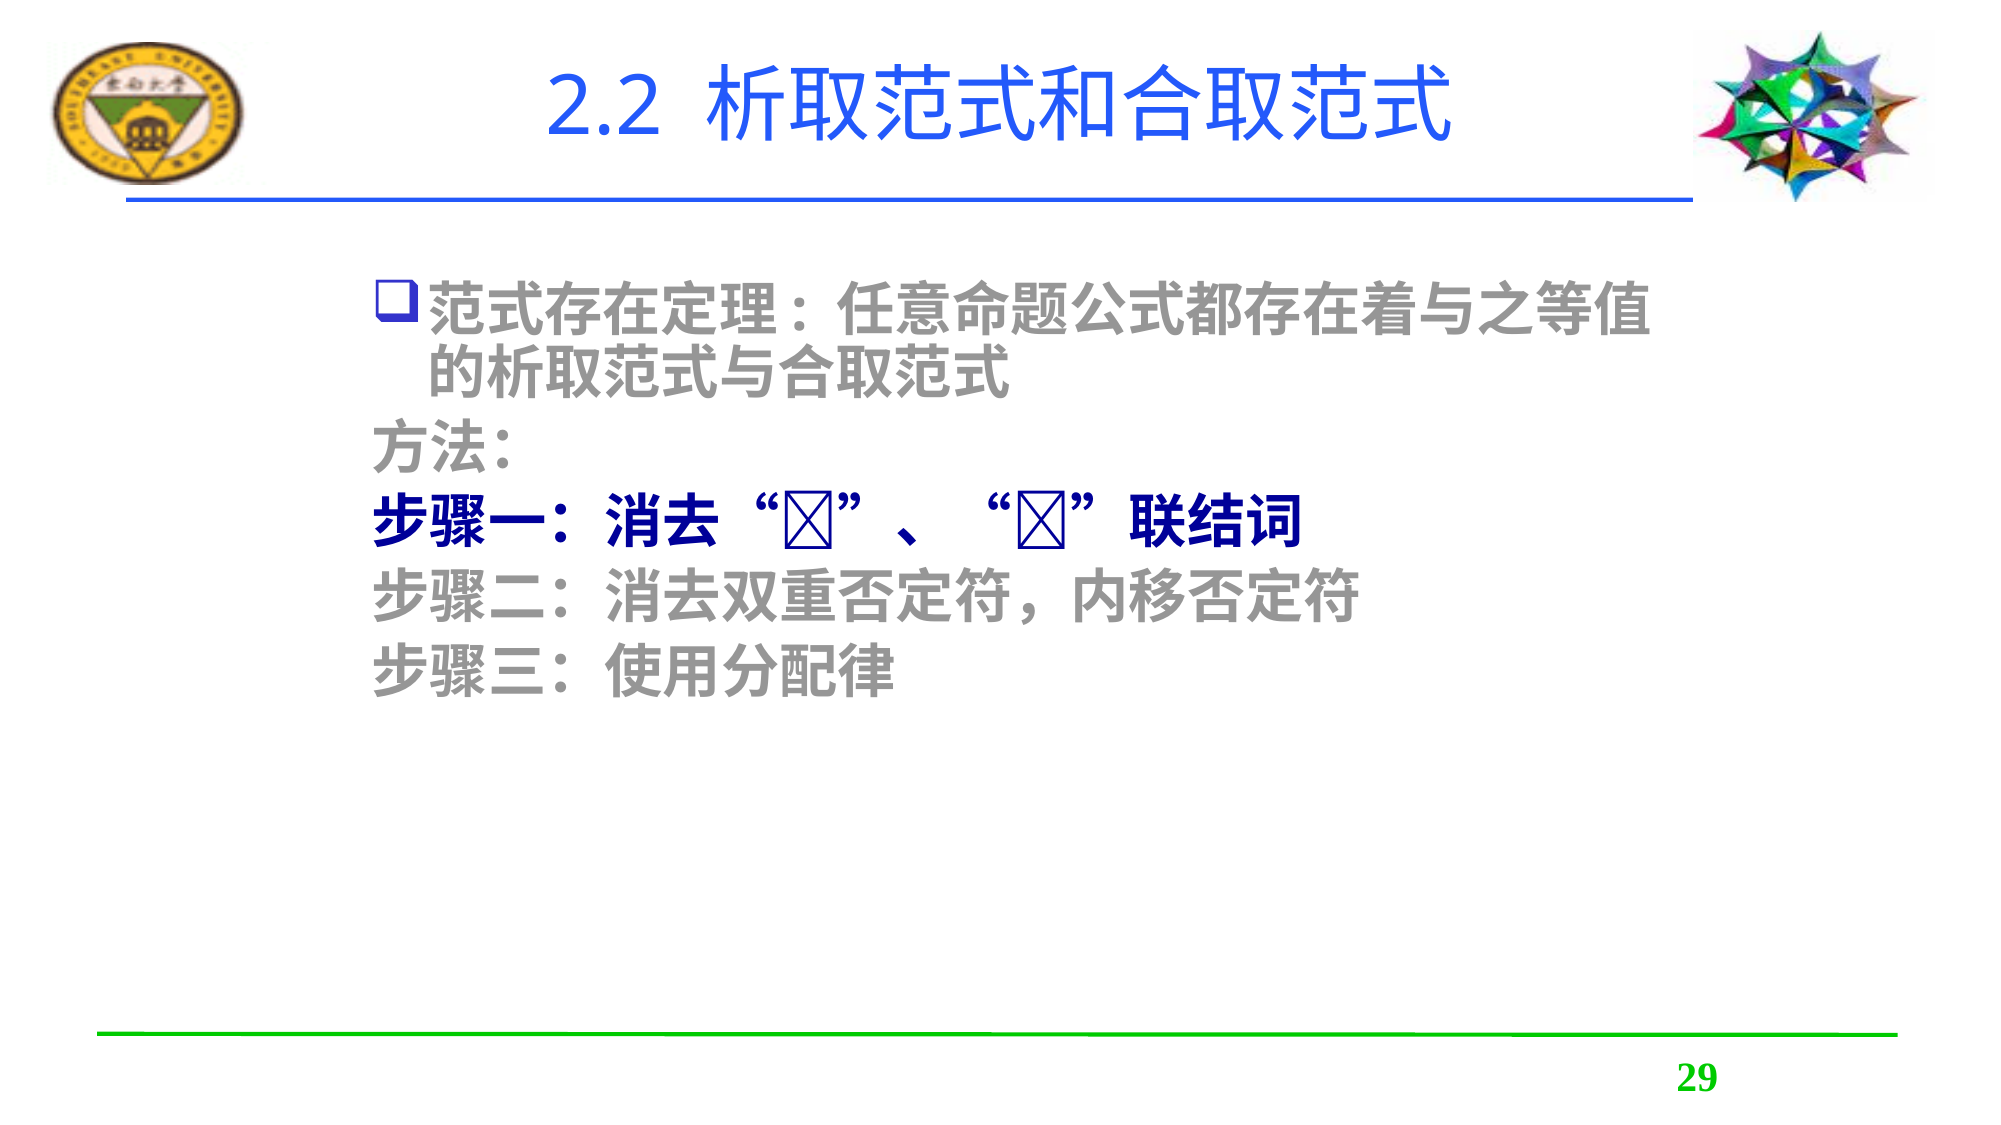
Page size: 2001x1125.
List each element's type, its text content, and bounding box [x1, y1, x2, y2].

picture [39, 42, 150, 185]
list 范式存在定理: 任意命题公式都存在着与之等值的析取范式与合取范式 方法： 步骤一：消去“”、“”联结词 步骤二：消去双重否定符，内移否定符 步骤三：使用分配律 [356, 273, 1709, 1063]
title 2.2 析取范式和合取范式 [150, 7, 1850, 195]
picture [1693, 30, 1935, 202]
